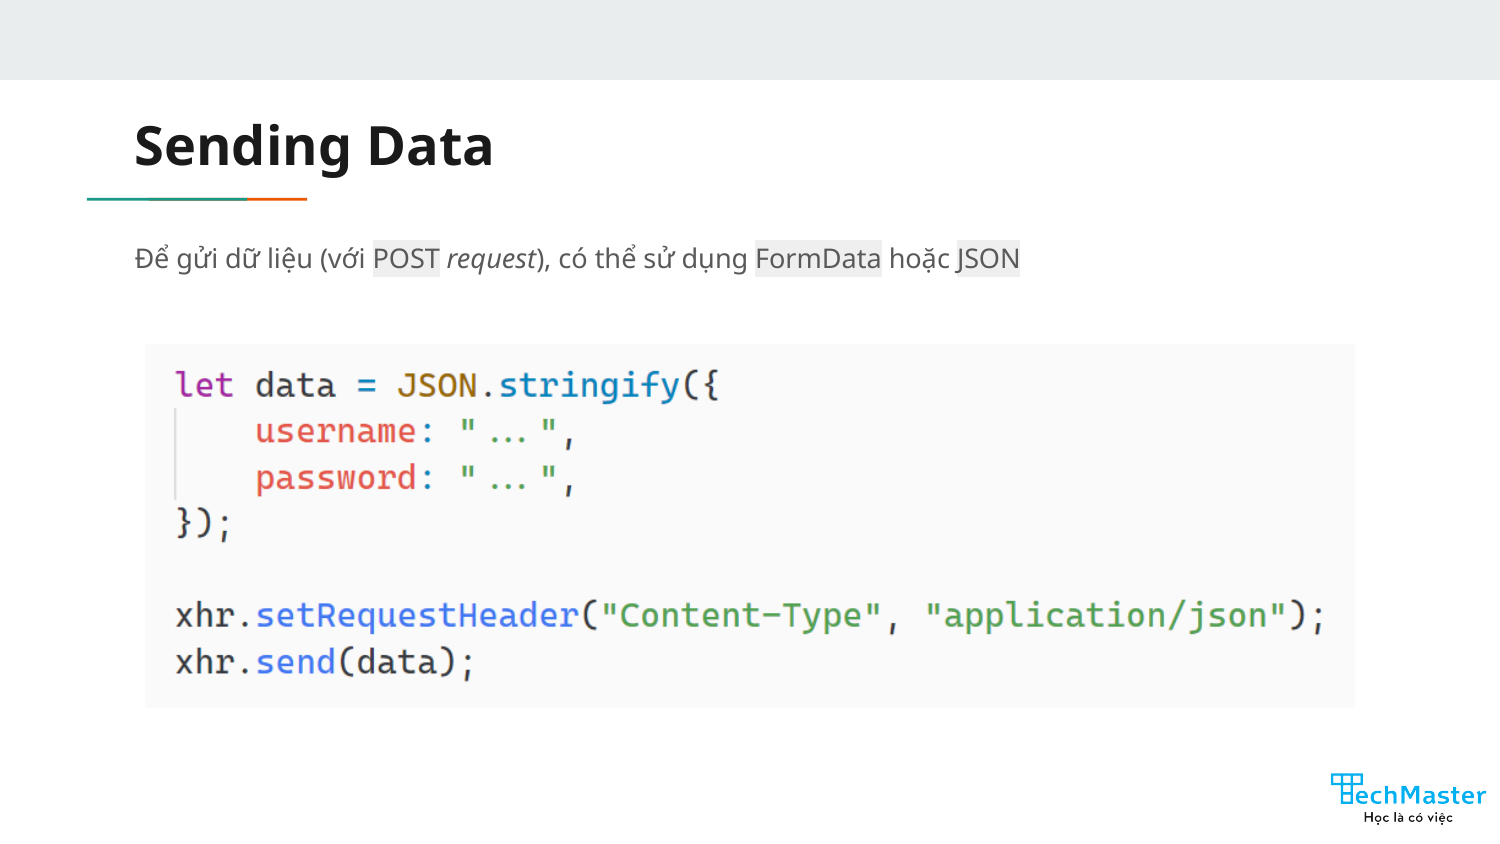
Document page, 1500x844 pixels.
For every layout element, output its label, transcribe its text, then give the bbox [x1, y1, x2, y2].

title Sending Data [119, 95, 1381, 184]
list Để gửi dữ liệu (với POST request), có thể sử dụng FormData hoặc JSON [119, 215, 1381, 804]
picture [145, 344, 1355, 708]
picture [1329, 754, 1488, 844]
